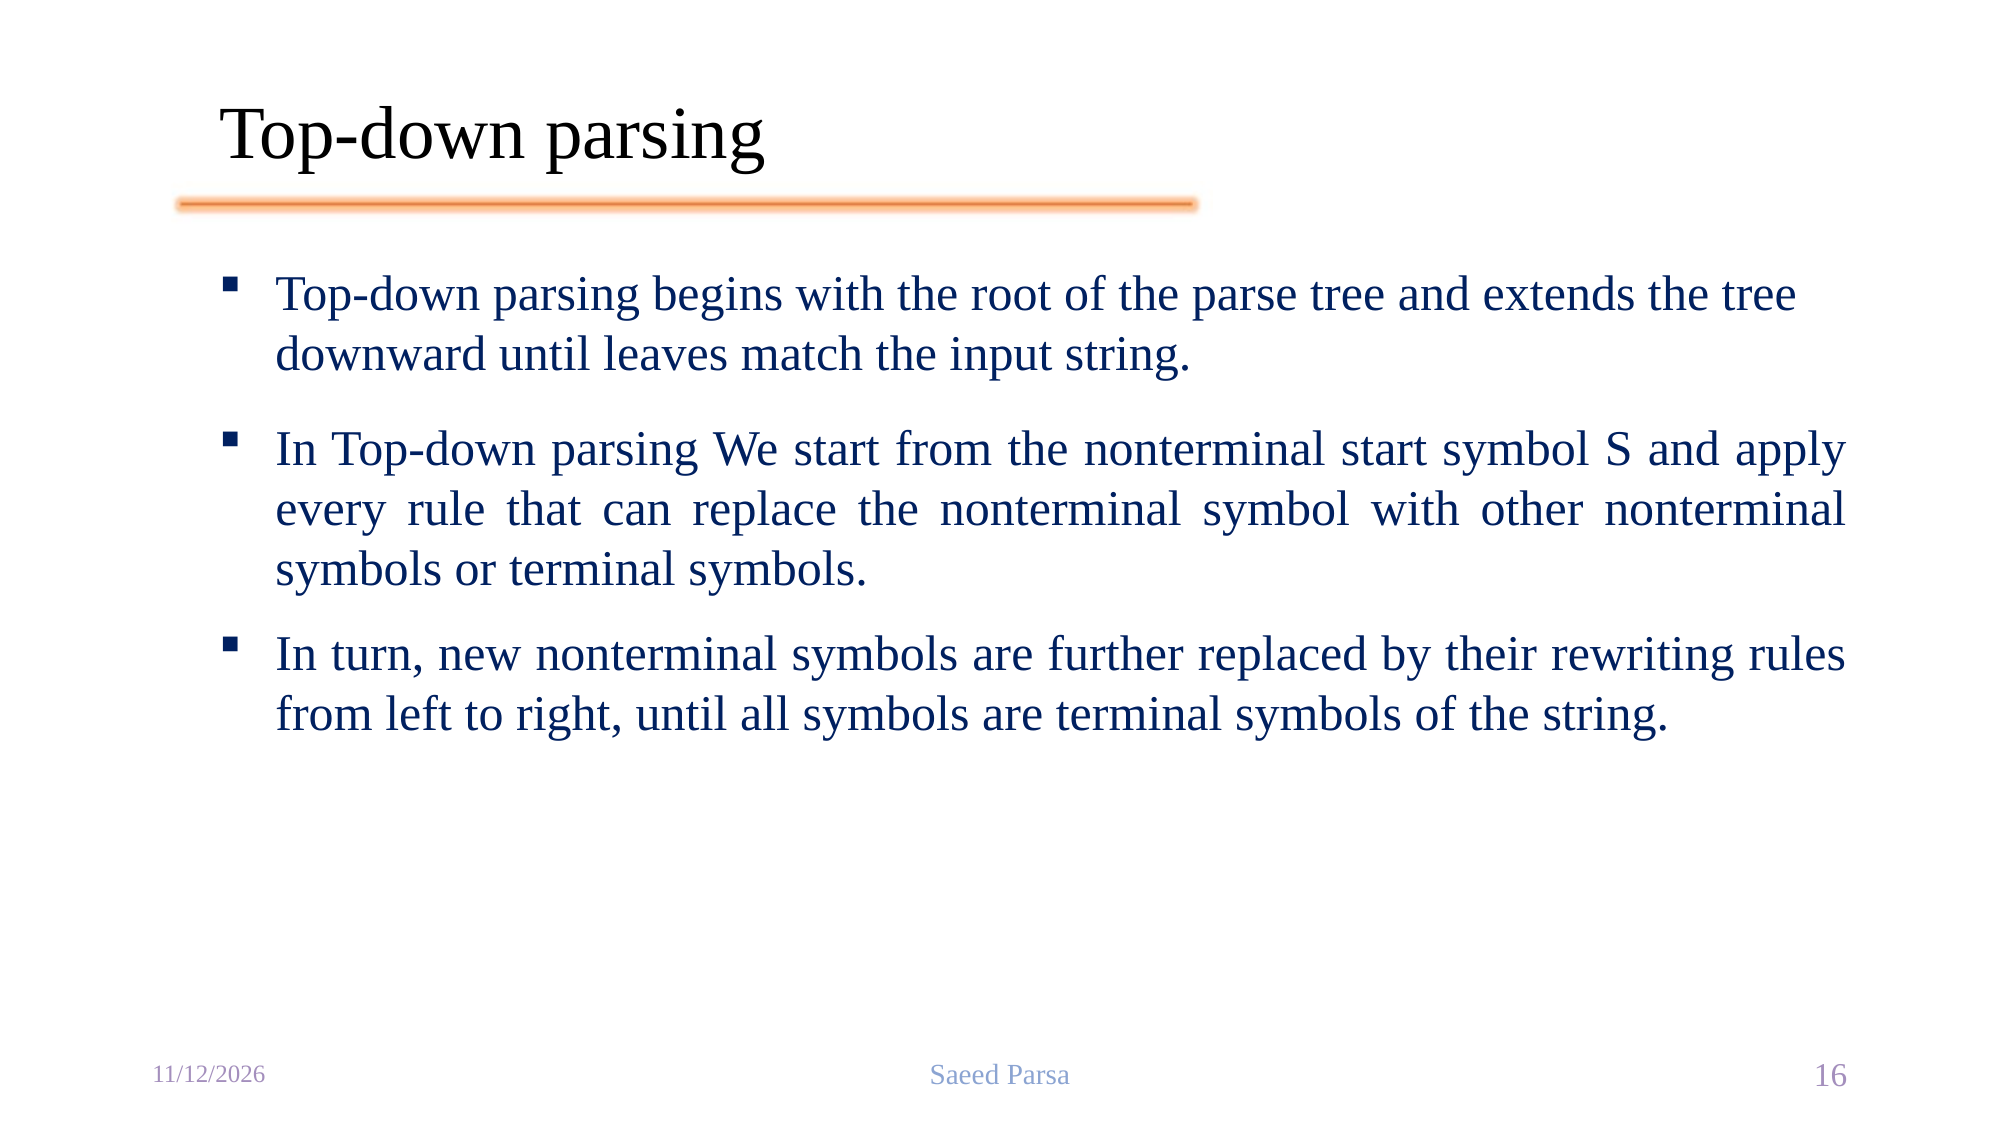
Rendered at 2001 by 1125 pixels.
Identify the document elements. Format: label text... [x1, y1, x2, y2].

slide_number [137, 1042, 588, 1103]
text_box Top-down parsing begins with the root of the parse tree and extends the tree downward until leaves match the input string. [204, 253, 1863, 388]
title Top-down parsing [204, 86, 1233, 182]
text_box In Top-down parsing We start from the nonterminal start symbol S and apply every rule that can replace the nonterminal symbol with other nonterminal symbols or terminal symbols. In turn, new nonterminal symbols are further replaced by their rewriting rules from left to right, until all symbols are terminal symbols of the string. [204, 407, 1863, 748]
picture [152, 181, 1213, 237]
footer Saeed Parsa [662, 1042, 1338, 1103]
slide_number 16 [1412, 1042, 1863, 1103]
